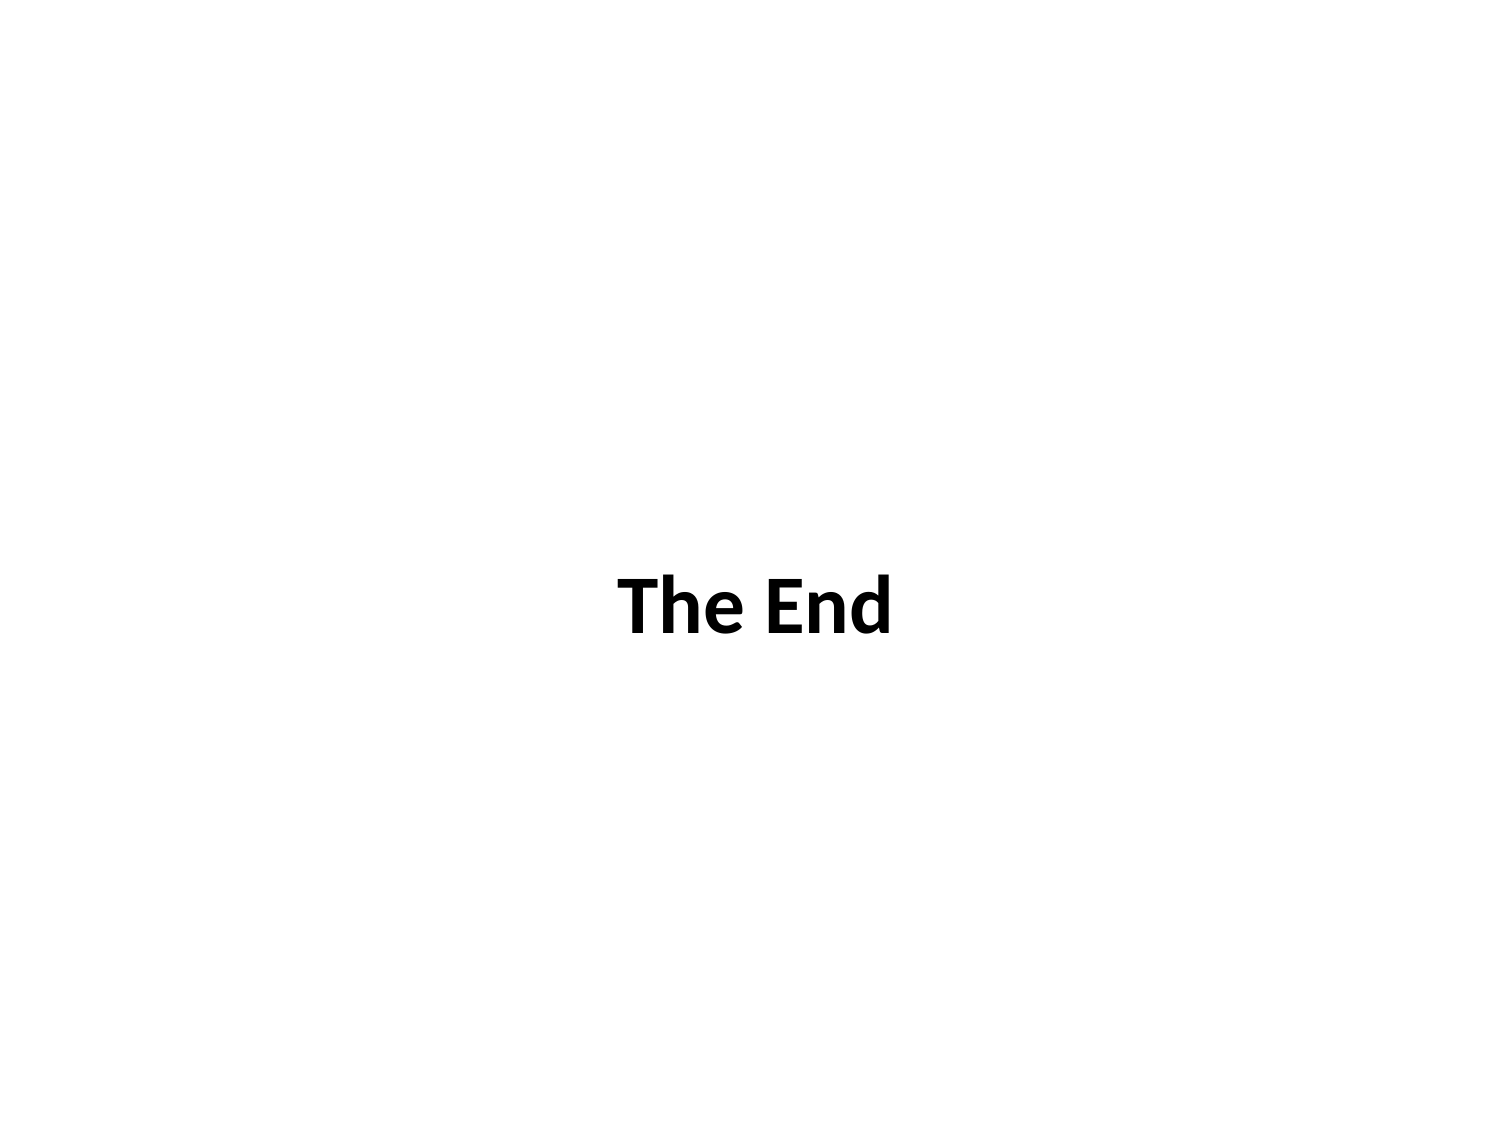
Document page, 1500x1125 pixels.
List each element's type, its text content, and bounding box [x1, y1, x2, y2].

list The End [118, 476, 1394, 723]
